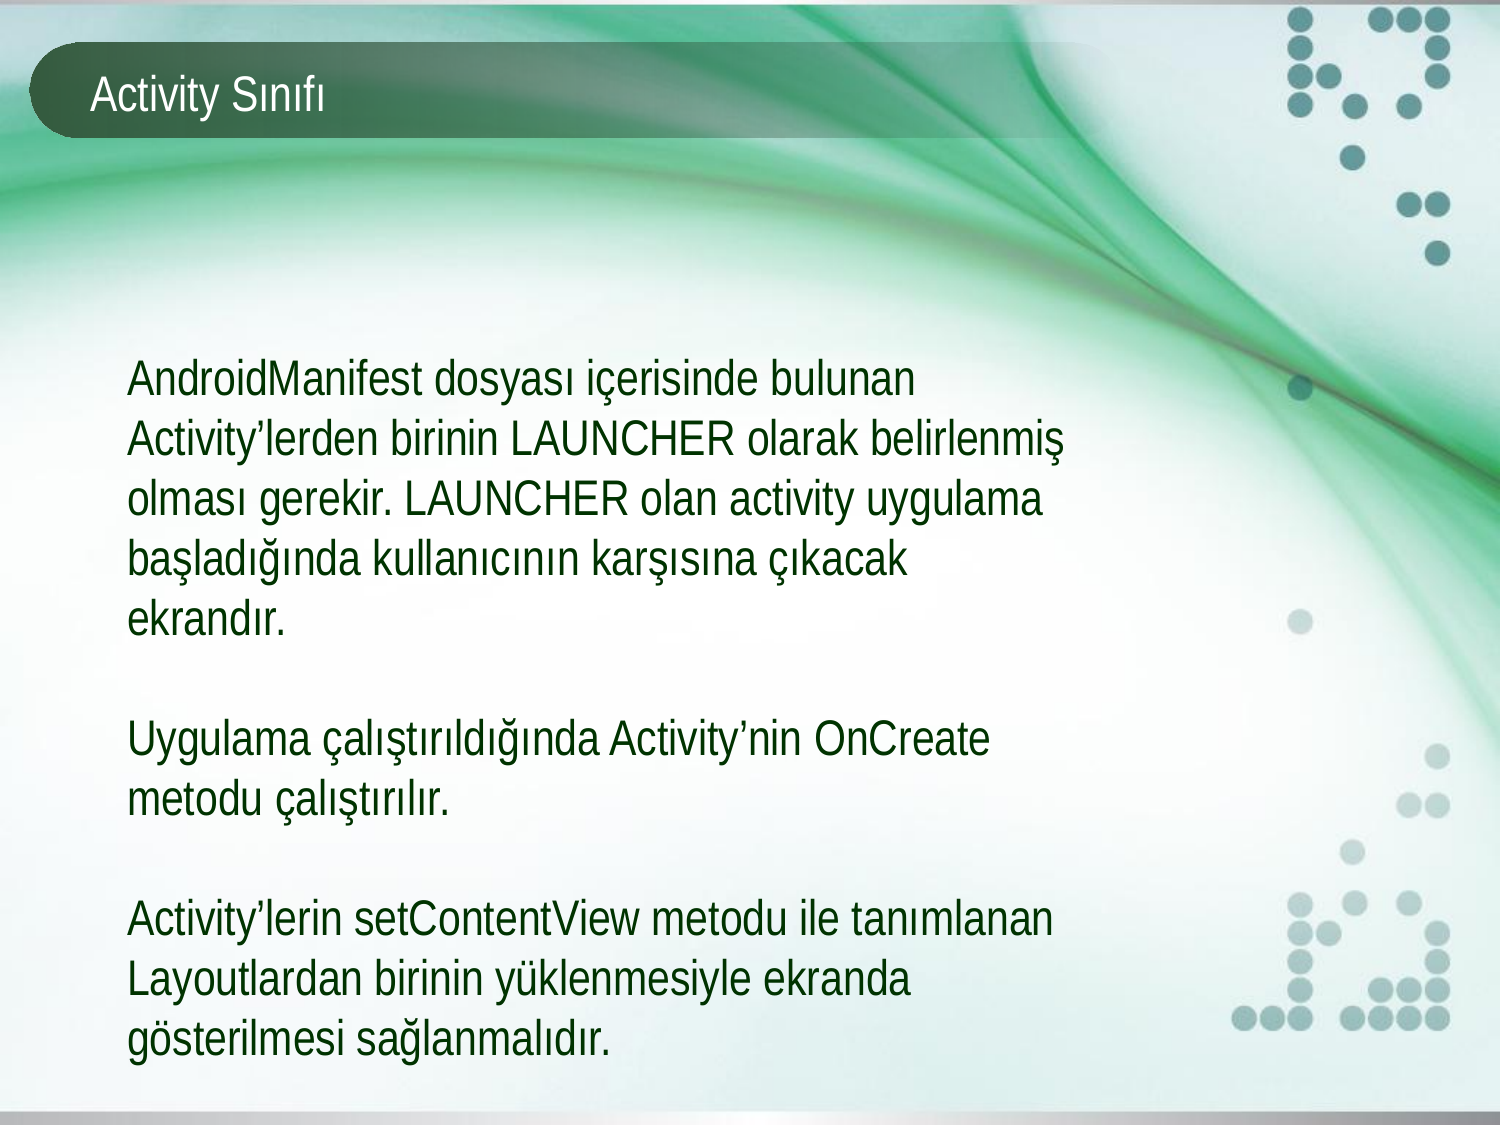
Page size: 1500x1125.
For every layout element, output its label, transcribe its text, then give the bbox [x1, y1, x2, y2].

text_box AndroidManifest dosyası içerisinde bulunan Activity’lerden birinin LAUNCHER olarak belirlenmiş olması gerekir. LAUNCHER olan activity uygulama başladığında kullanıcının karşısına çıkacak ekrandır. Uygulama çalıştırıldığında Activity’nin OnCreate metodu çalıştırılır. Activity’lerin setContentView metodu ile tanımlanan Layoutlardan birinin yüklenmesiyle ekranda gösterilmesi sağlanmalıdır. [112, 338, 1093, 1081]
text_box [29, 42, 1080, 138]
title Activity Sınıfı [75, 43, 1425, 141]
picture [0, 0, 1500, 1125]
